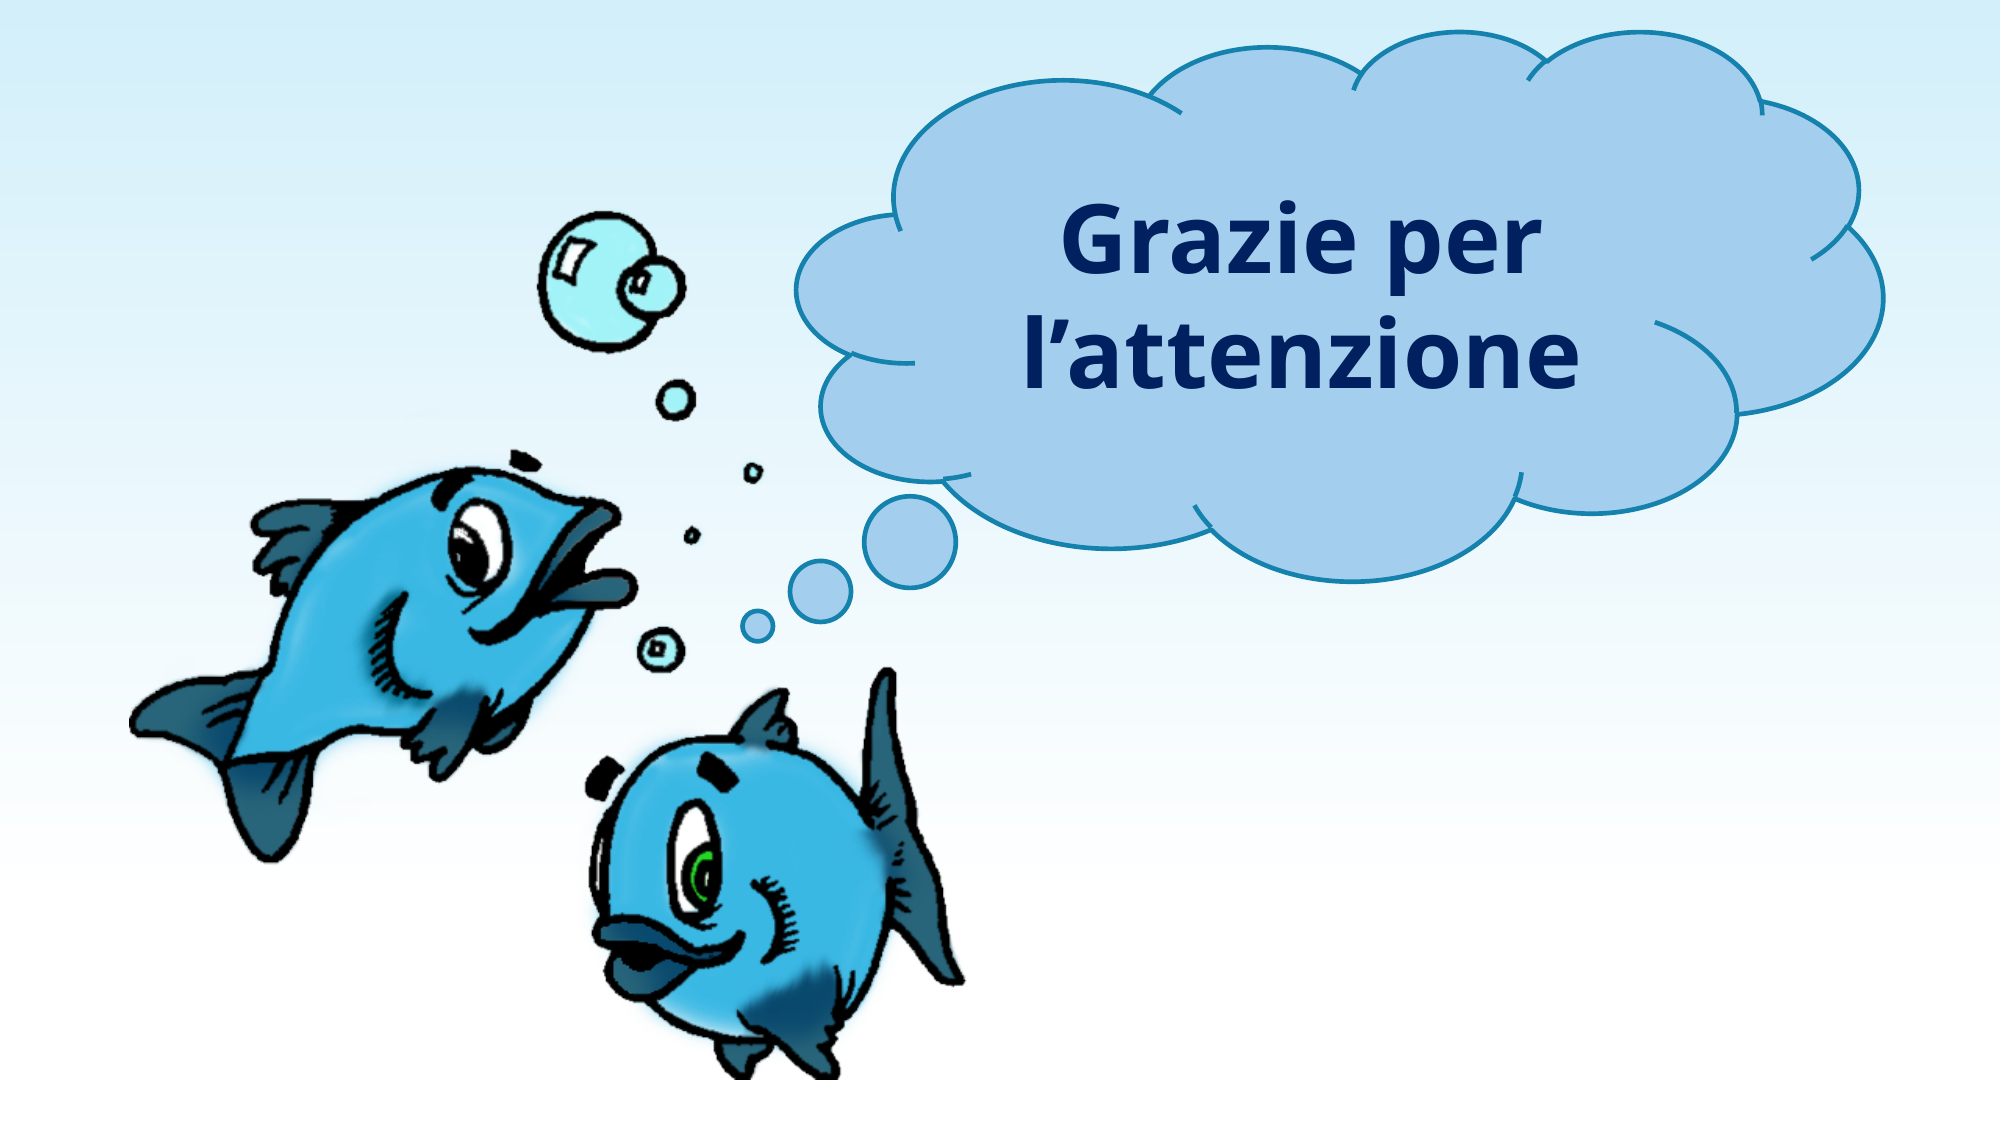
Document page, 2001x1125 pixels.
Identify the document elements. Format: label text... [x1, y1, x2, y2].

picture [129, 194, 978, 1080]
text_box Grazie per l’attenzione [892, 30, 1885, 583]
